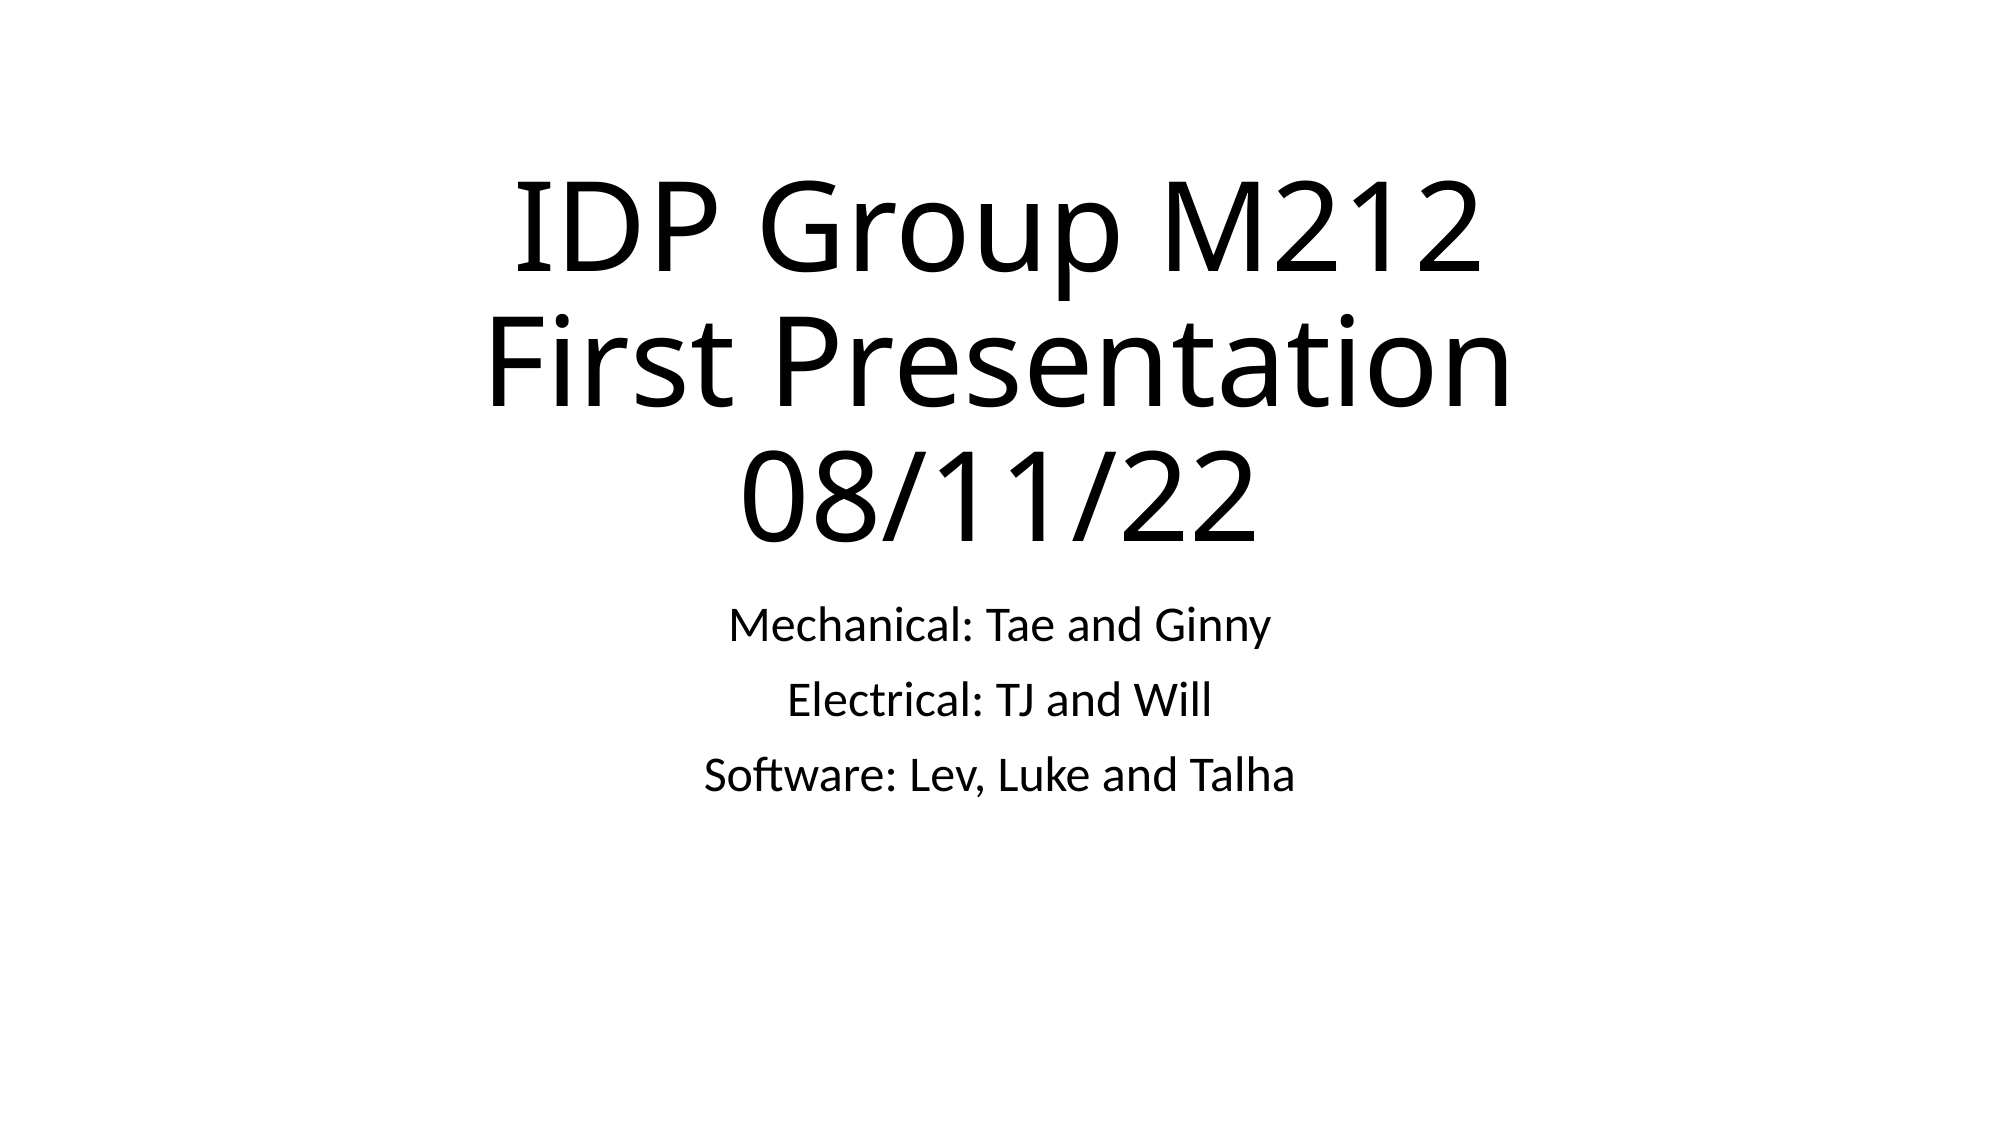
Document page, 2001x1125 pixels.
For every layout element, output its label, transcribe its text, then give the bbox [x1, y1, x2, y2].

title IDP Group M212 First Presentation 08/11/22 [249, 184, 1750, 576]
subtitle Mechanical: Tae and Ginny Electrical: TJ and Will Software: Lev, Luke and Talha [249, 590, 1750, 863]
